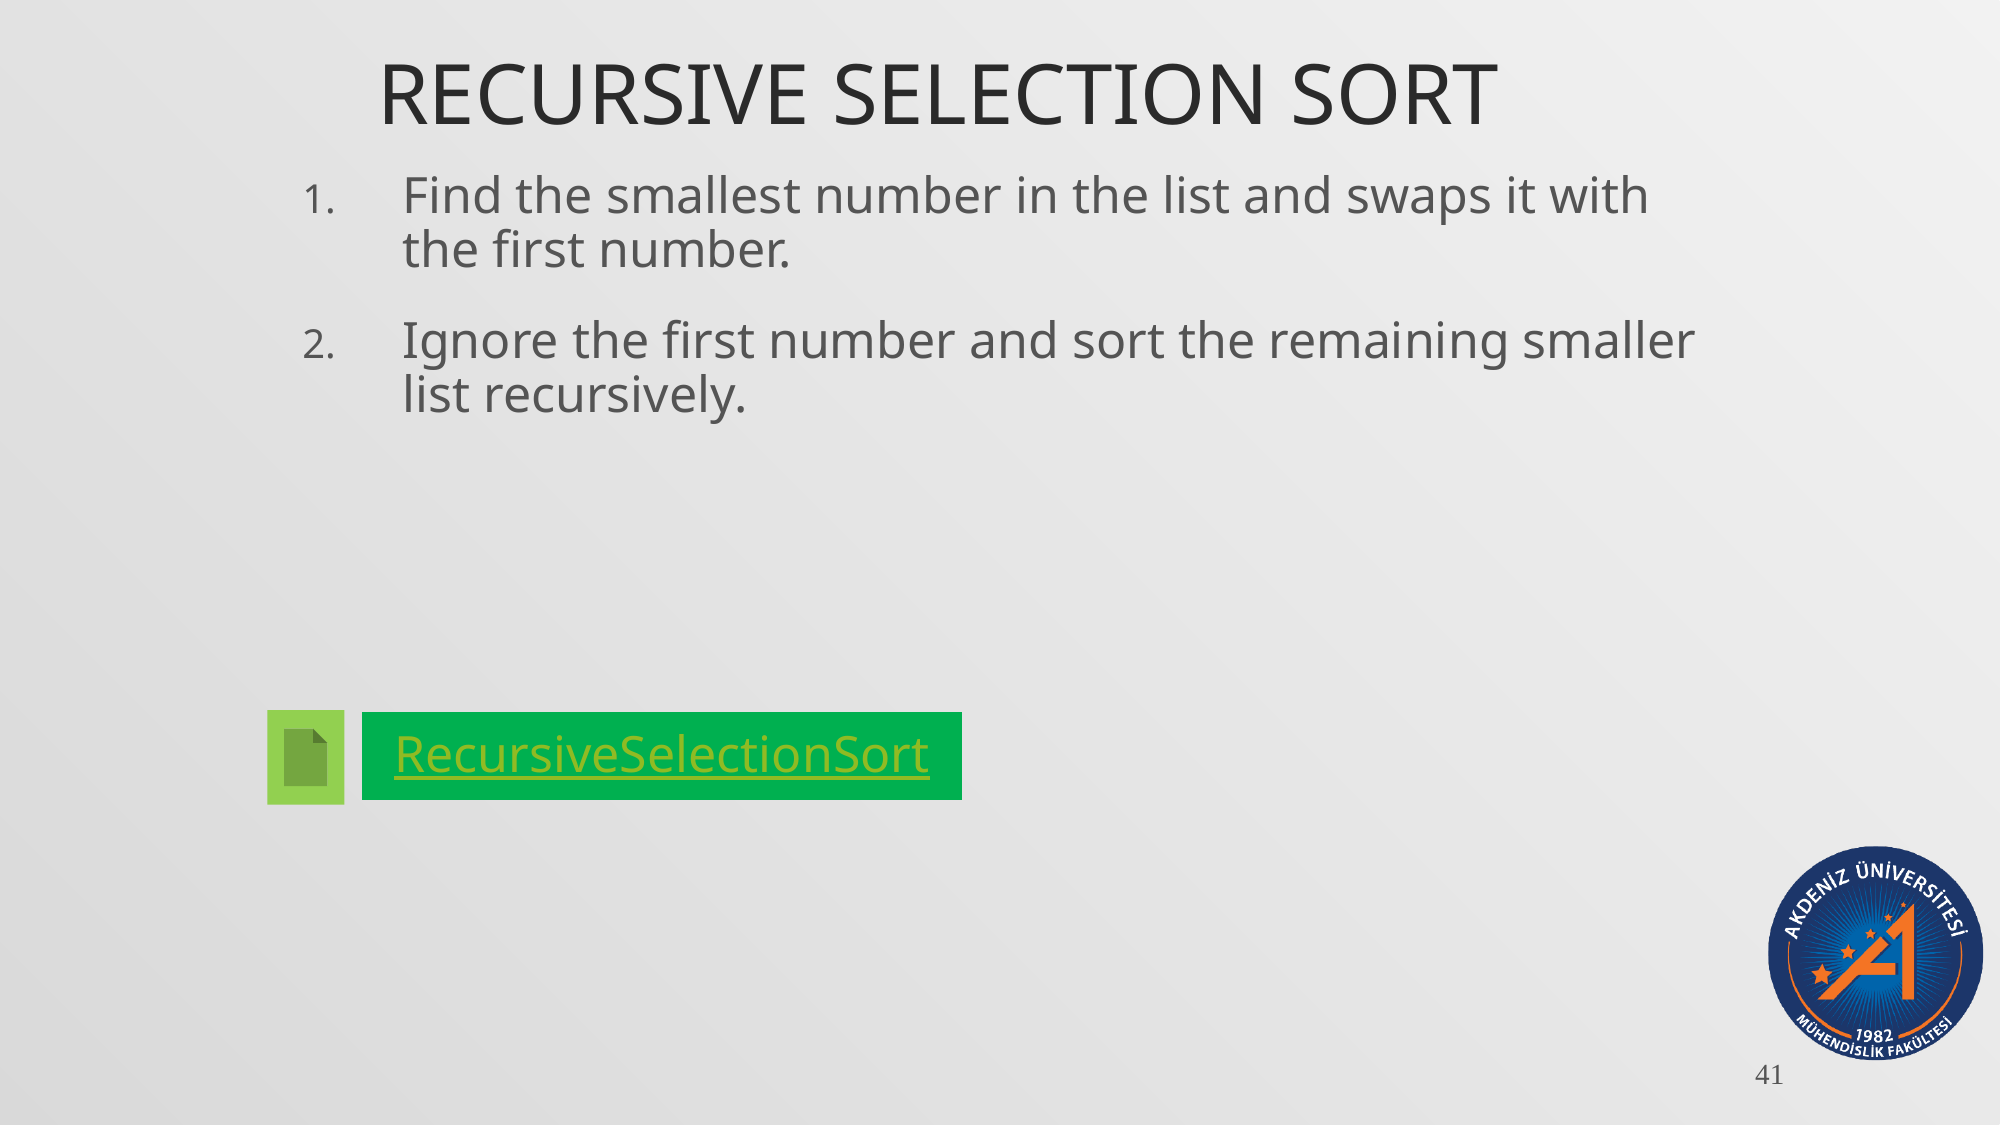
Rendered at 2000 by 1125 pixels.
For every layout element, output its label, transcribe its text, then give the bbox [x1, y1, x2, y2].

text_box [267, 710, 345, 805]
slide_number 41 [1612, 1057, 1800, 1088]
list Find the smallest number in the list and swaps it with the first number. Ignore the first number and sort the remaining smaller list recursively. [287, 162, 1713, 563]
text_box RecursiveSelectionSort [362, 712, 963, 800]
picture [1767, 843, 1985, 1061]
title Recursive Selection Sort [362, 37, 1638, 150]
